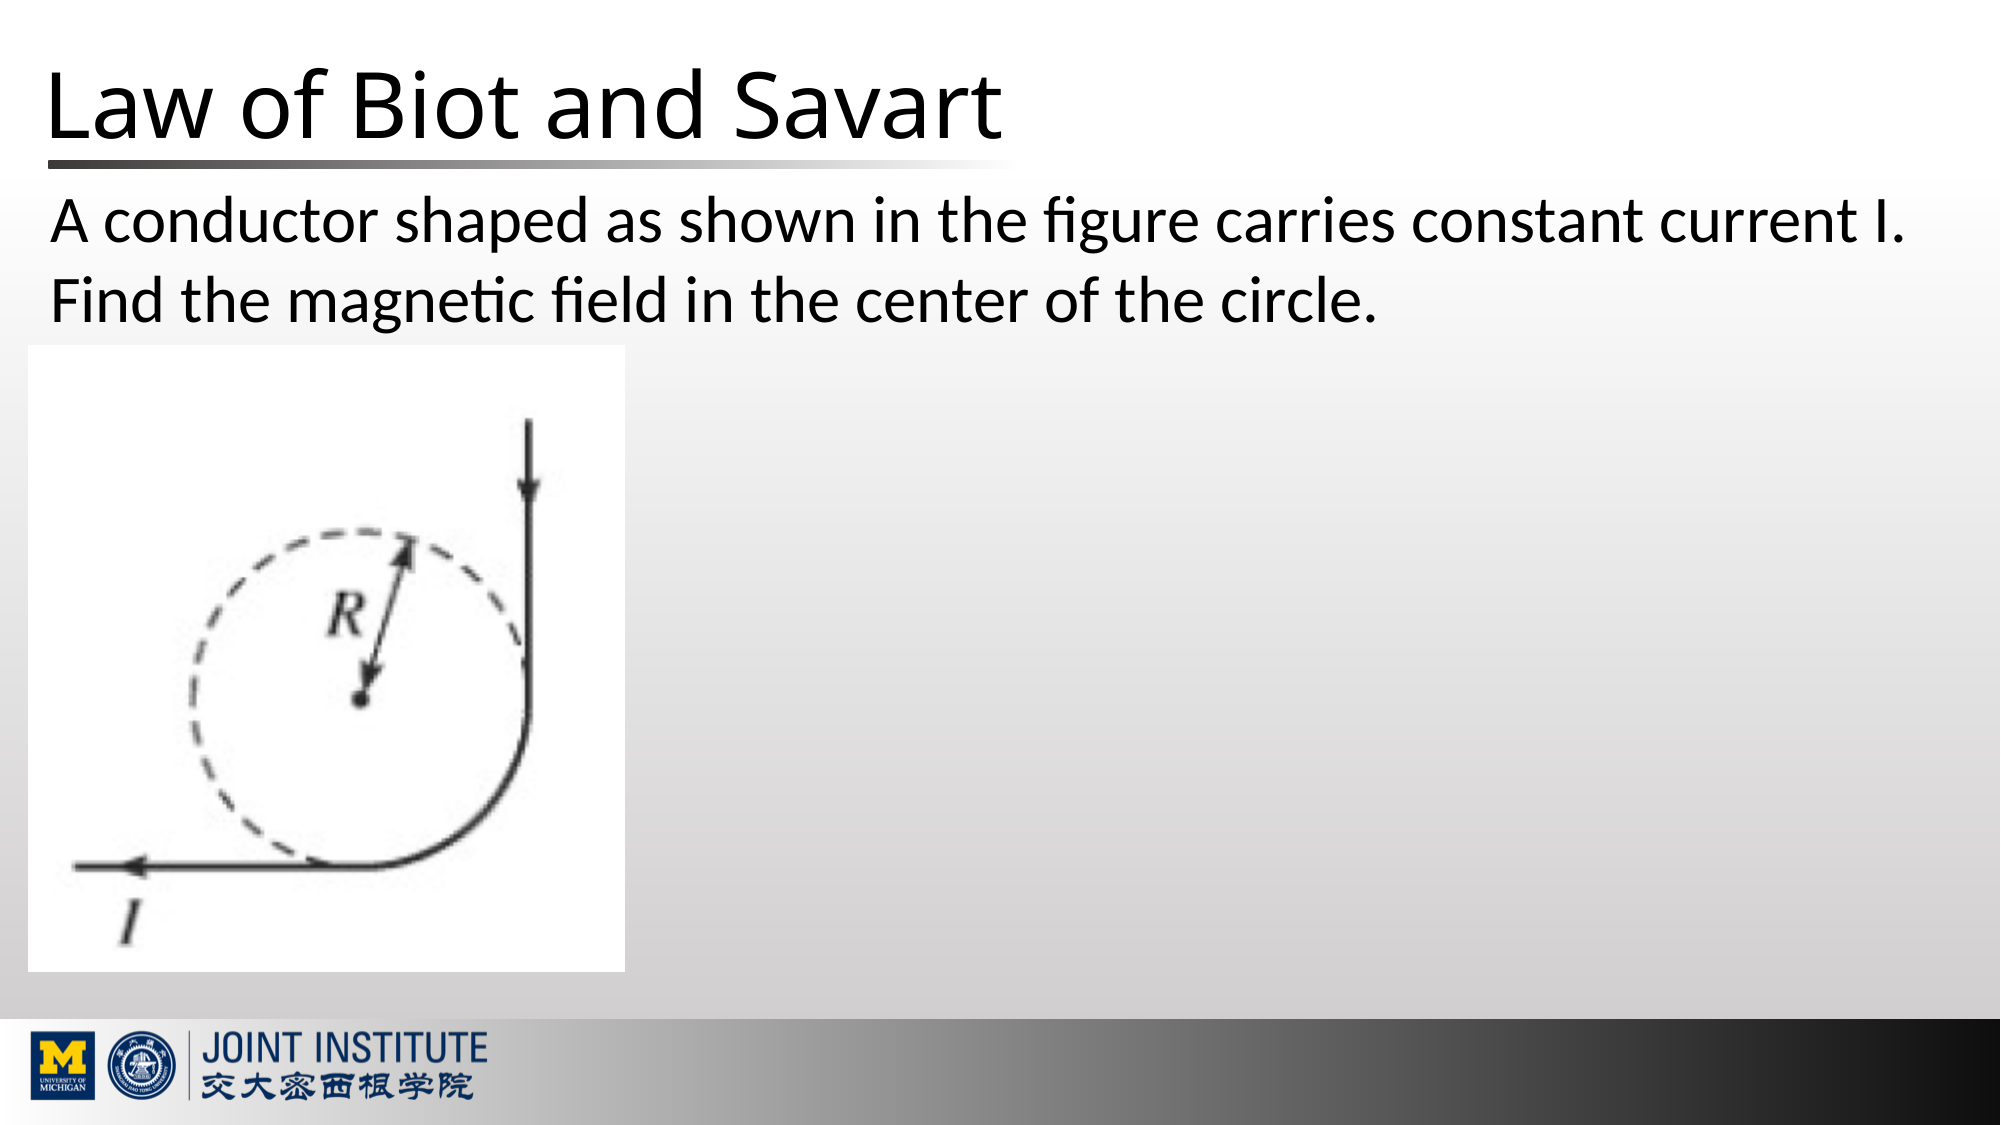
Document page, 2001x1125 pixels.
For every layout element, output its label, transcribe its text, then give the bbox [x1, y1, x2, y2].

text_box A conductor shaped as shown in the figure carries constant current I. Find the magnetic field in the center of the circle. [35, 168, 2000, 344]
text_box [0, 1020, 2000, 1125]
text_box [47, 160, 1020, 168]
text_box [0, 168, 2000, 1020]
picture [28, 345, 625, 972]
title Law of Biot and Savart [28, 0, 1754, 168]
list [0, 990, 522, 1106]
